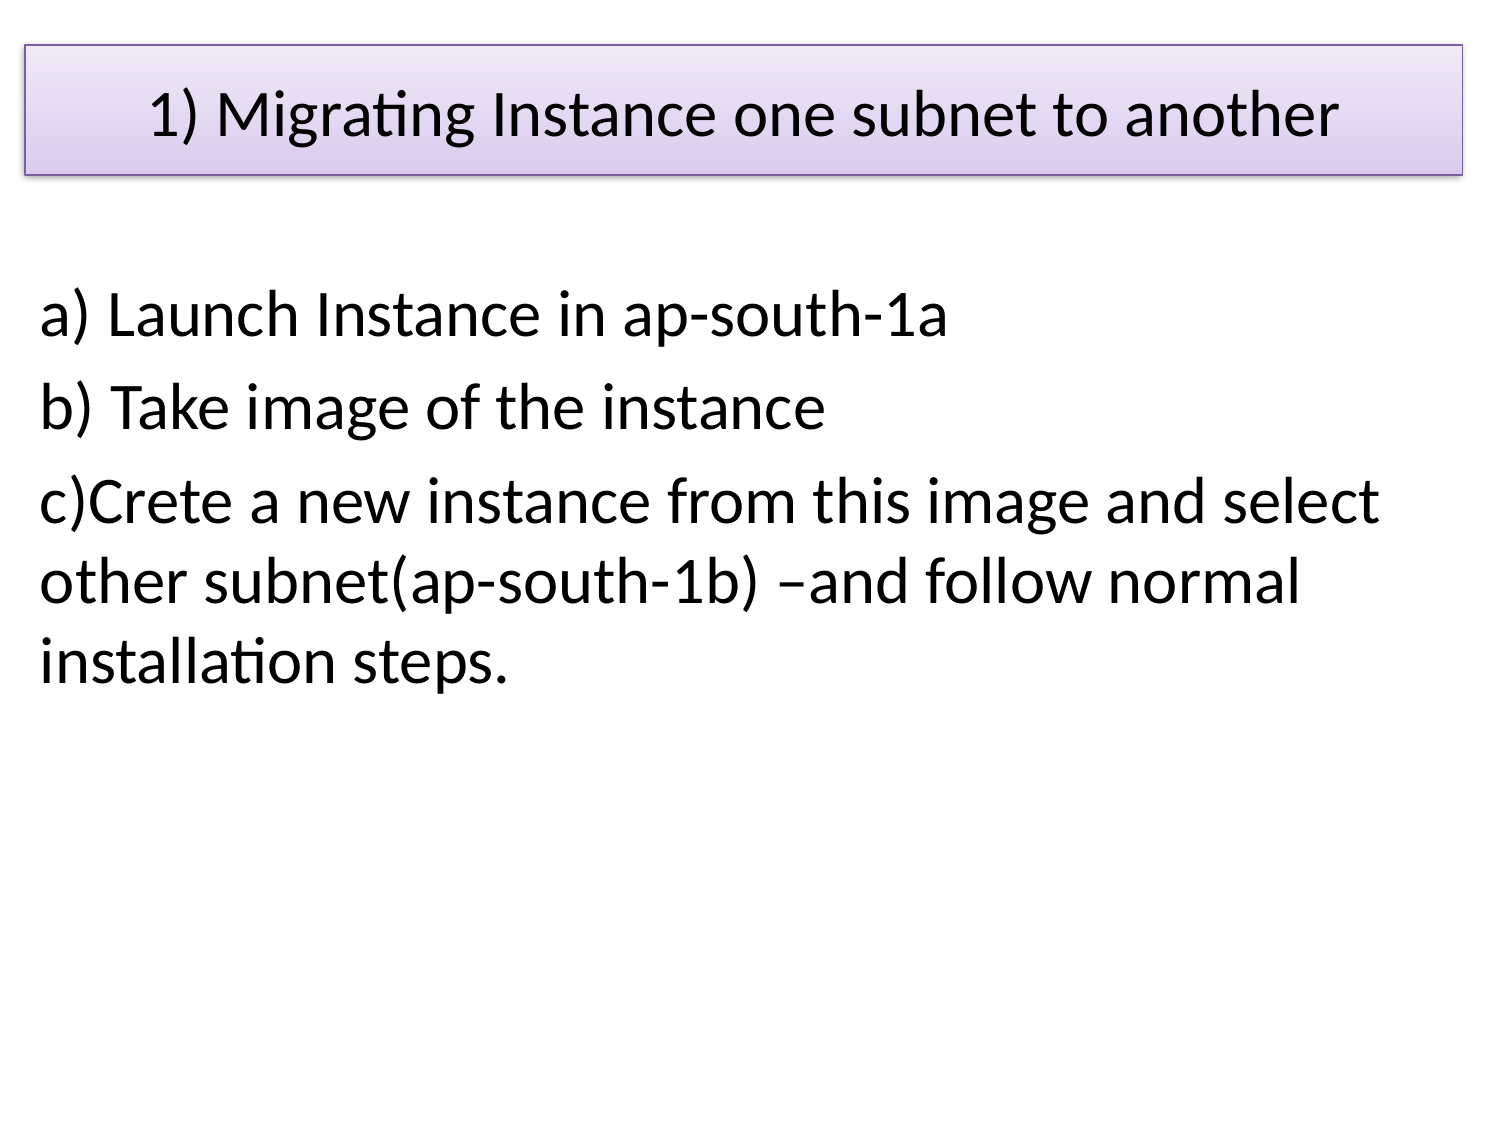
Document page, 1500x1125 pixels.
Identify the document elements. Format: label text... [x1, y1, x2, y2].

list a) Launch Instance in ap-south-1a b) Take image of the instance c)Crete a new instance from this image and select other subnet(ap-south-1b) –and follow normal installation steps. [24, 262, 1463, 1075]
title 1) Migrating Instance one subnet to another [24, 44, 1463, 176]
